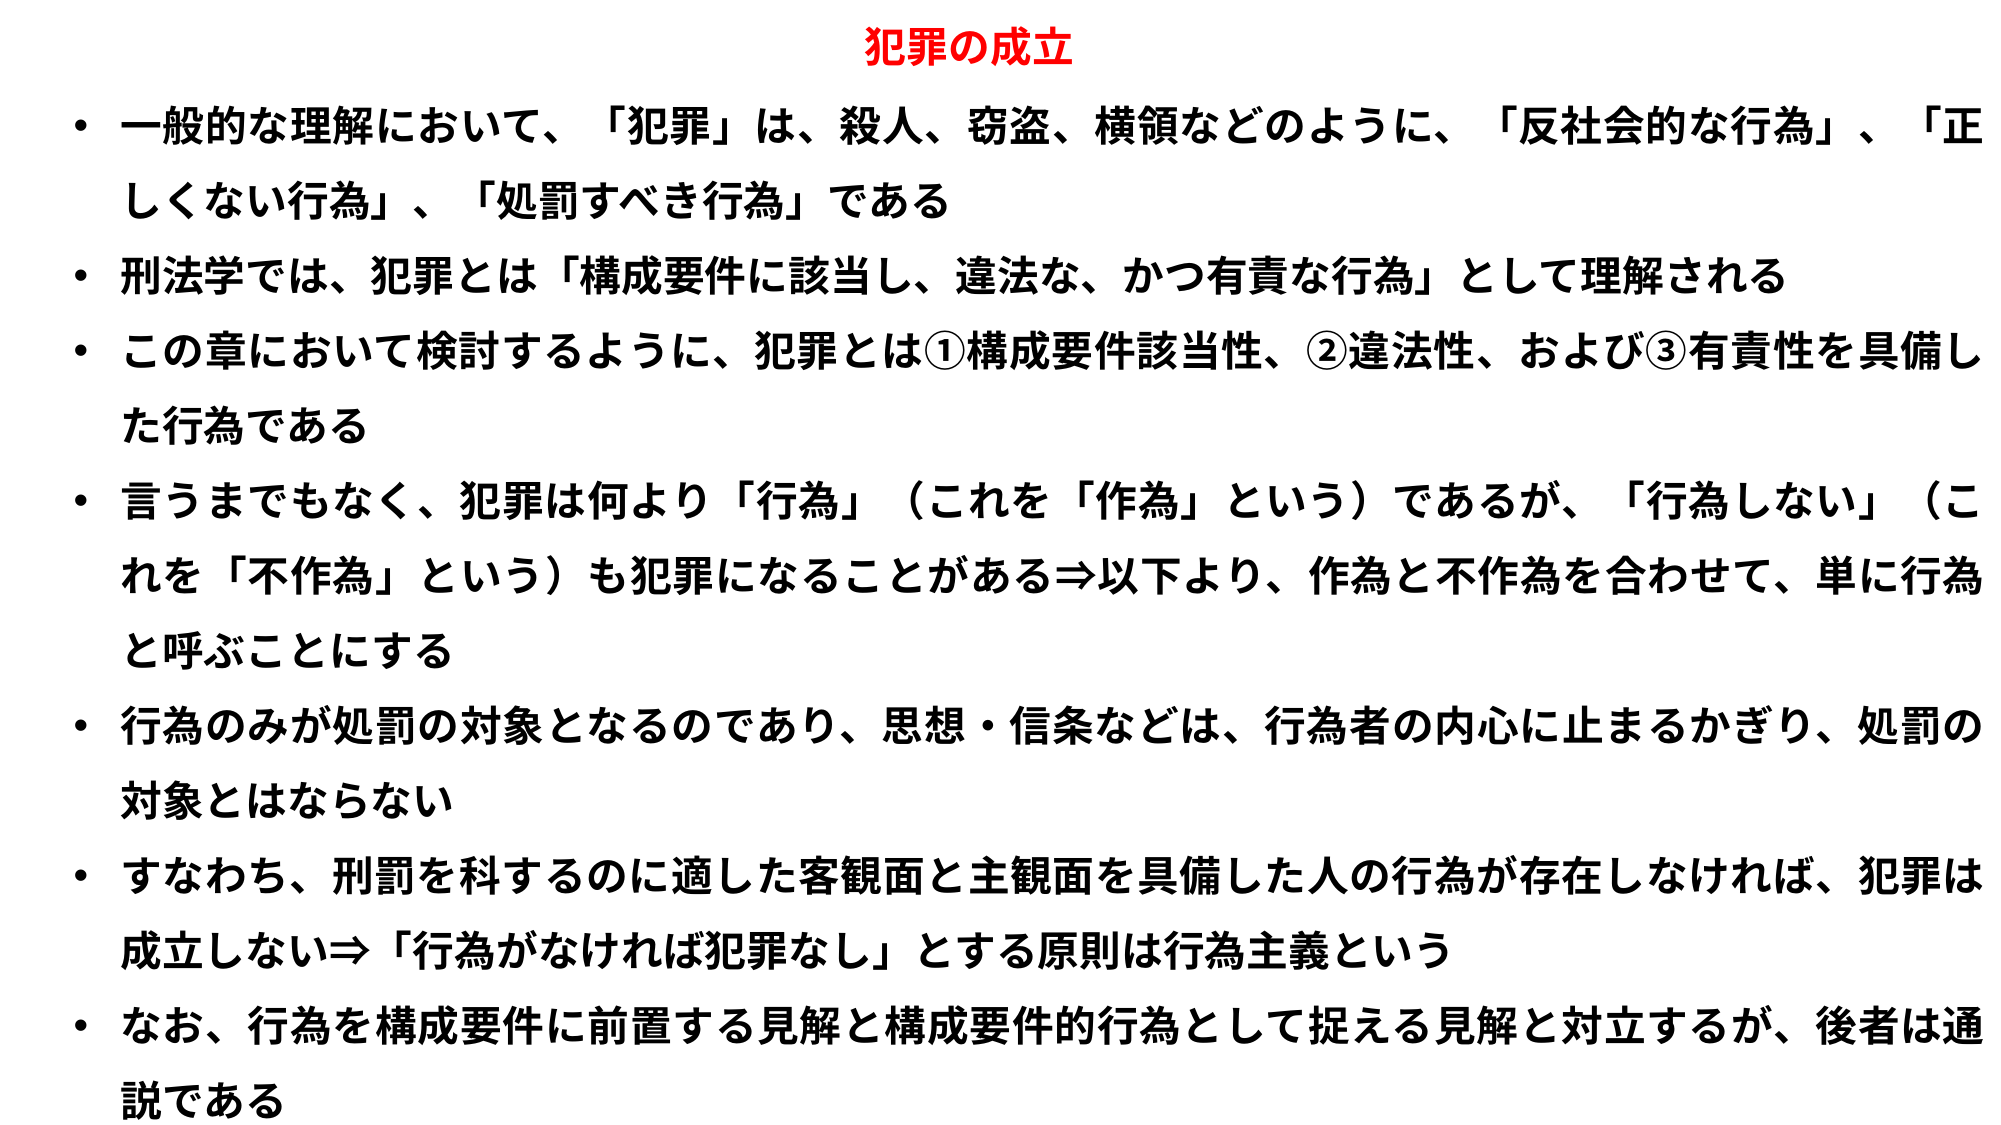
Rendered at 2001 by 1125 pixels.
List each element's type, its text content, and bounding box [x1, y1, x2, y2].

text_box 犯罪の成立 [469, 13, 1470, 79]
text_box 一般的な理解において、「犯罪」は、殺人、窃盗、横領などのように、「反社会的な行為」、「正しくない行為」、「処罰すべき行為」である 刑法学では、犯罪とは「構成要件に該当し、違法な、かつ有責な行為」として理解される この章において検討するように、犯罪とは①構成要件該当性、②違法性、および③有責性を具備した行為である 言うまでもなく、犯罪は何より「行為」（これを「作為」という）であるが、「行為しない」（これを「不作為」という）も犯罪になることがある⇒以下より、作為と不作為を合わせて、単に行為と呼ぶことにする 行為のみが処罰の対象となるのであり、思想・信条などは、行為者の内心に止まるかぎり、処罰の対象とはならない すなわち、刑罰を科するのに適した客観面と主観面を具備した人の行為が存在しなければ、犯罪は成立しない⇒「行為がなければ犯罪なし」とする原則は行為主義という なお、行為を構成要件に前置する見解と構成要件的行為として捉える見解と対立するが、後者は通説である [58, 67, 2000, 1125]
